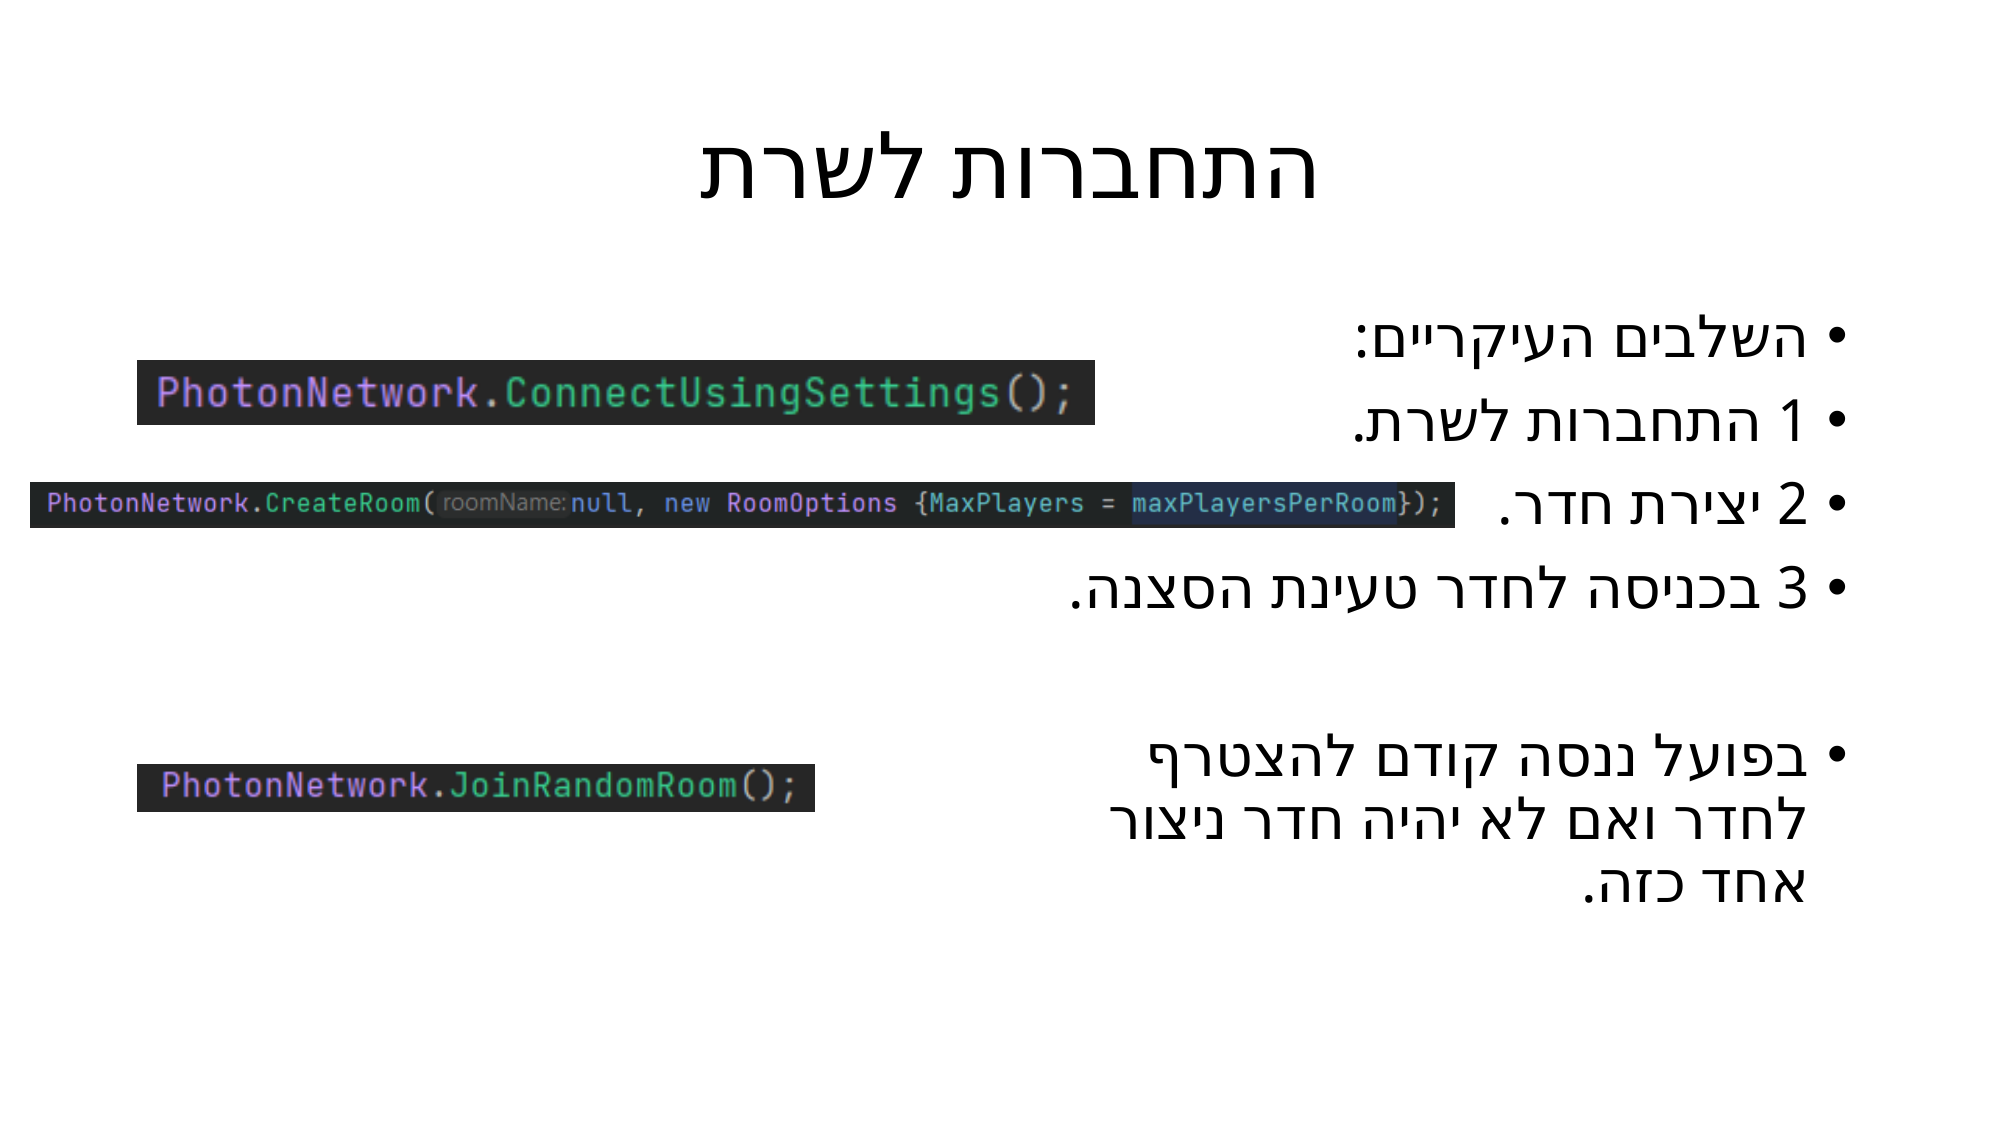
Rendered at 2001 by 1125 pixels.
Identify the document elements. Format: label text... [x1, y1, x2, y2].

picture [30, 482, 1455, 528]
picture [137, 764, 815, 812]
title התחברות לשרת [137, 59, 1863, 278]
list השלבים העיקריים: 1 התחברות לשרת. 2 יצירת חדר. 3 בכניסה לחדר טעינת הסצנה. בפועל ננסה קודם להצטרף לחדר ואם לא יהיה חדר ניצור אחד כזה. [1038, 299, 1863, 1014]
picture [137, 360, 1095, 425]
